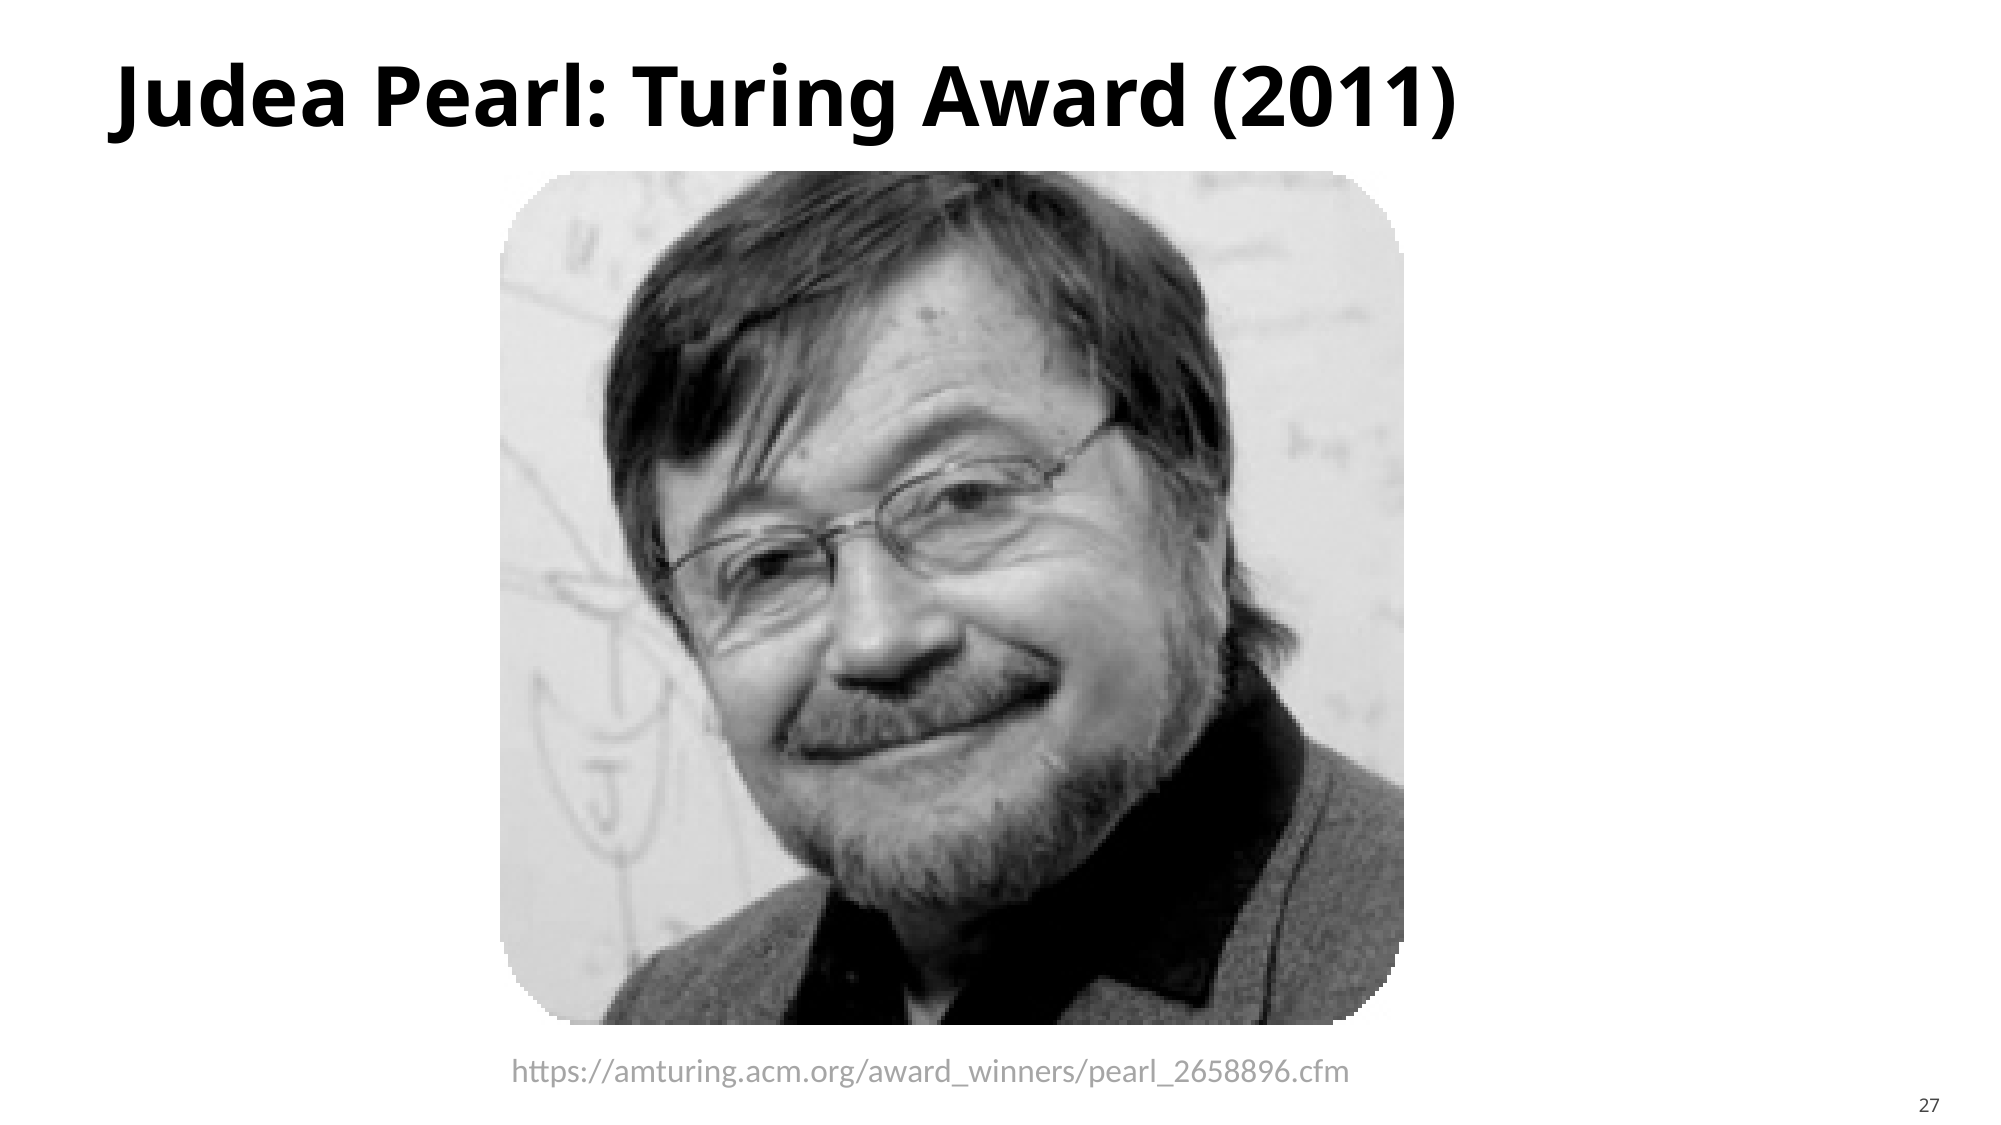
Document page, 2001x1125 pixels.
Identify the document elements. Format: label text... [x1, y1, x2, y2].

title Judea Pearl: Turing Award (2011) [99, 12, 1900, 175]
slide_number 27 [1794, 1080, 1955, 1125]
picture [499, 171, 1404, 1025]
text_box https://amturing.acm.org/award_winners/pearl_2658896.cfm [350, 1042, 1513, 1097]
